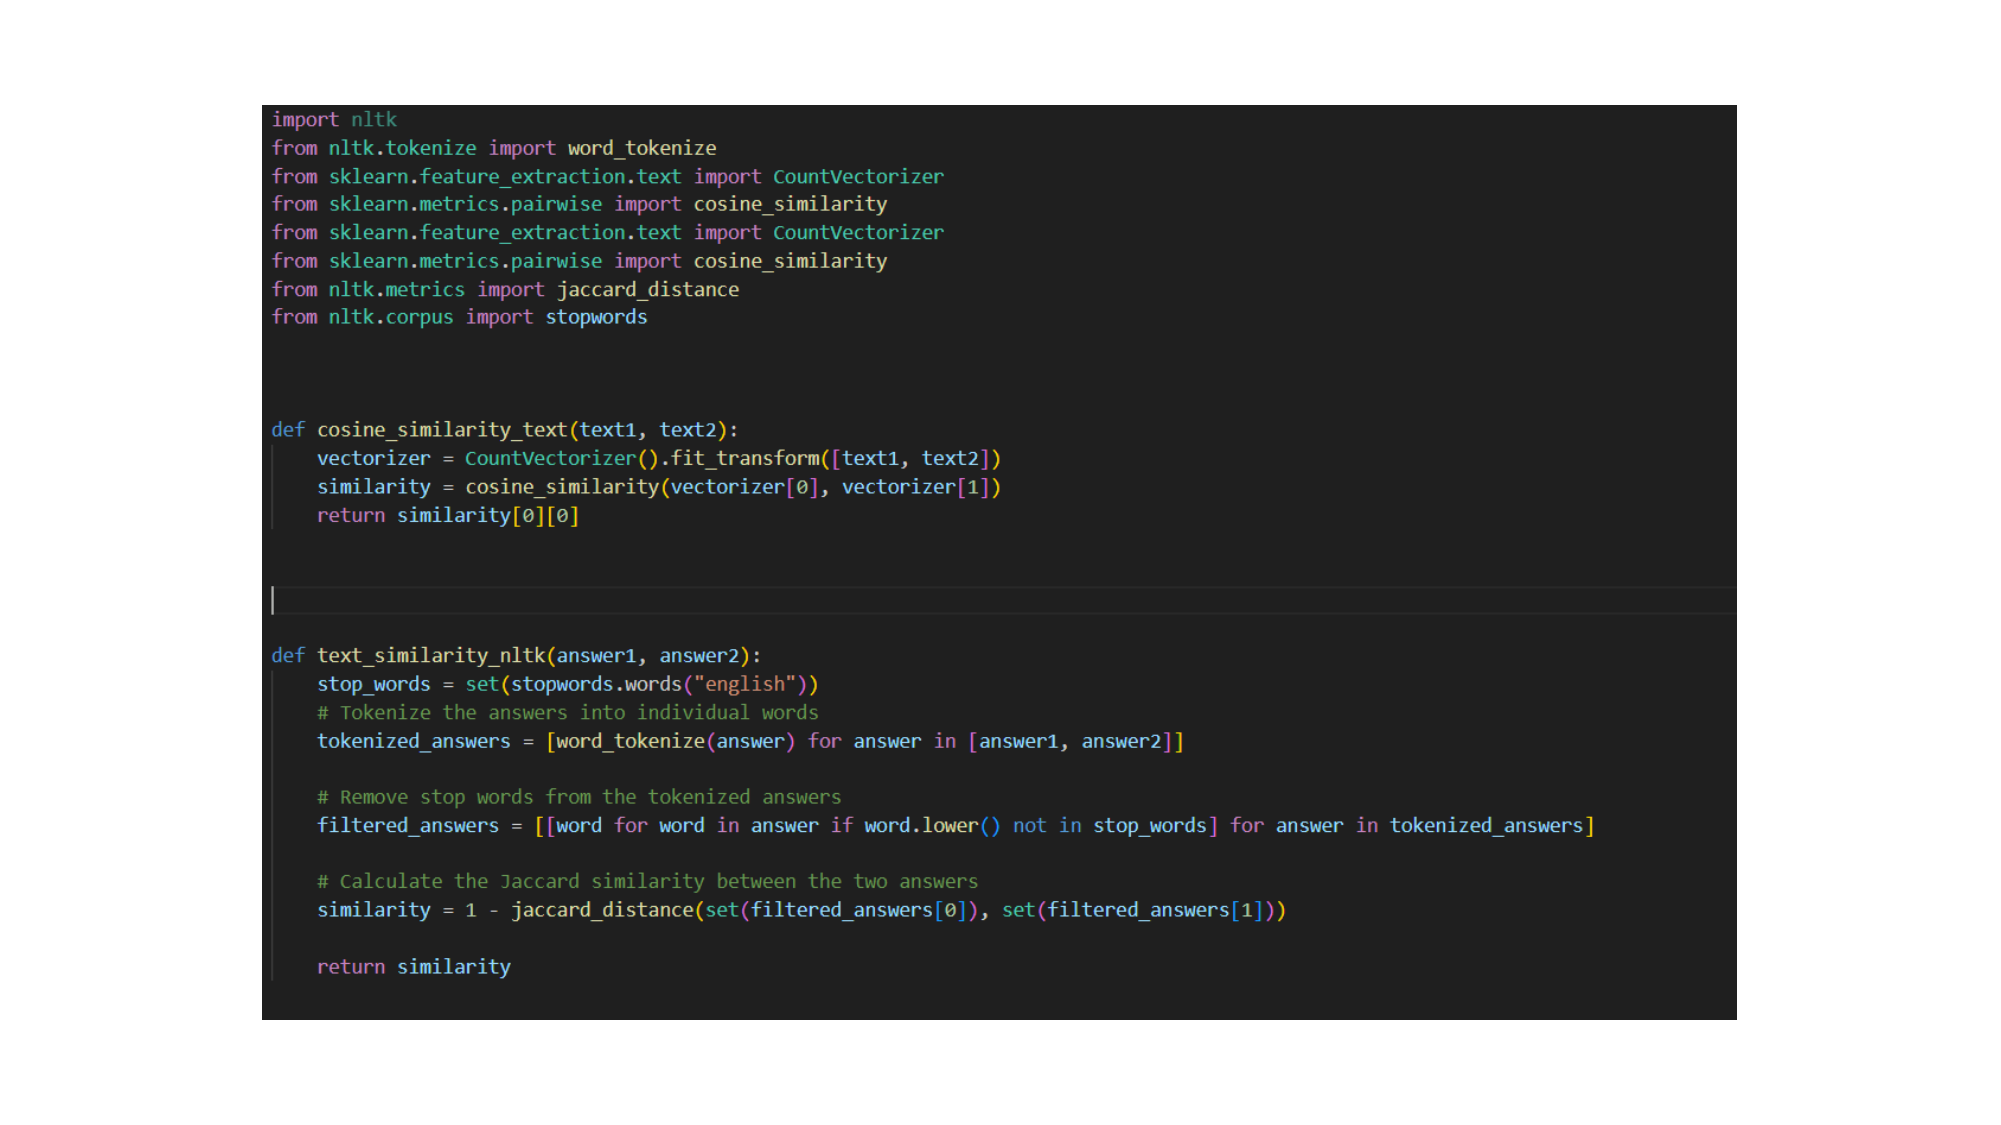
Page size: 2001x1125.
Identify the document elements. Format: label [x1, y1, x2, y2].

list [262, 104, 1738, 1020]
